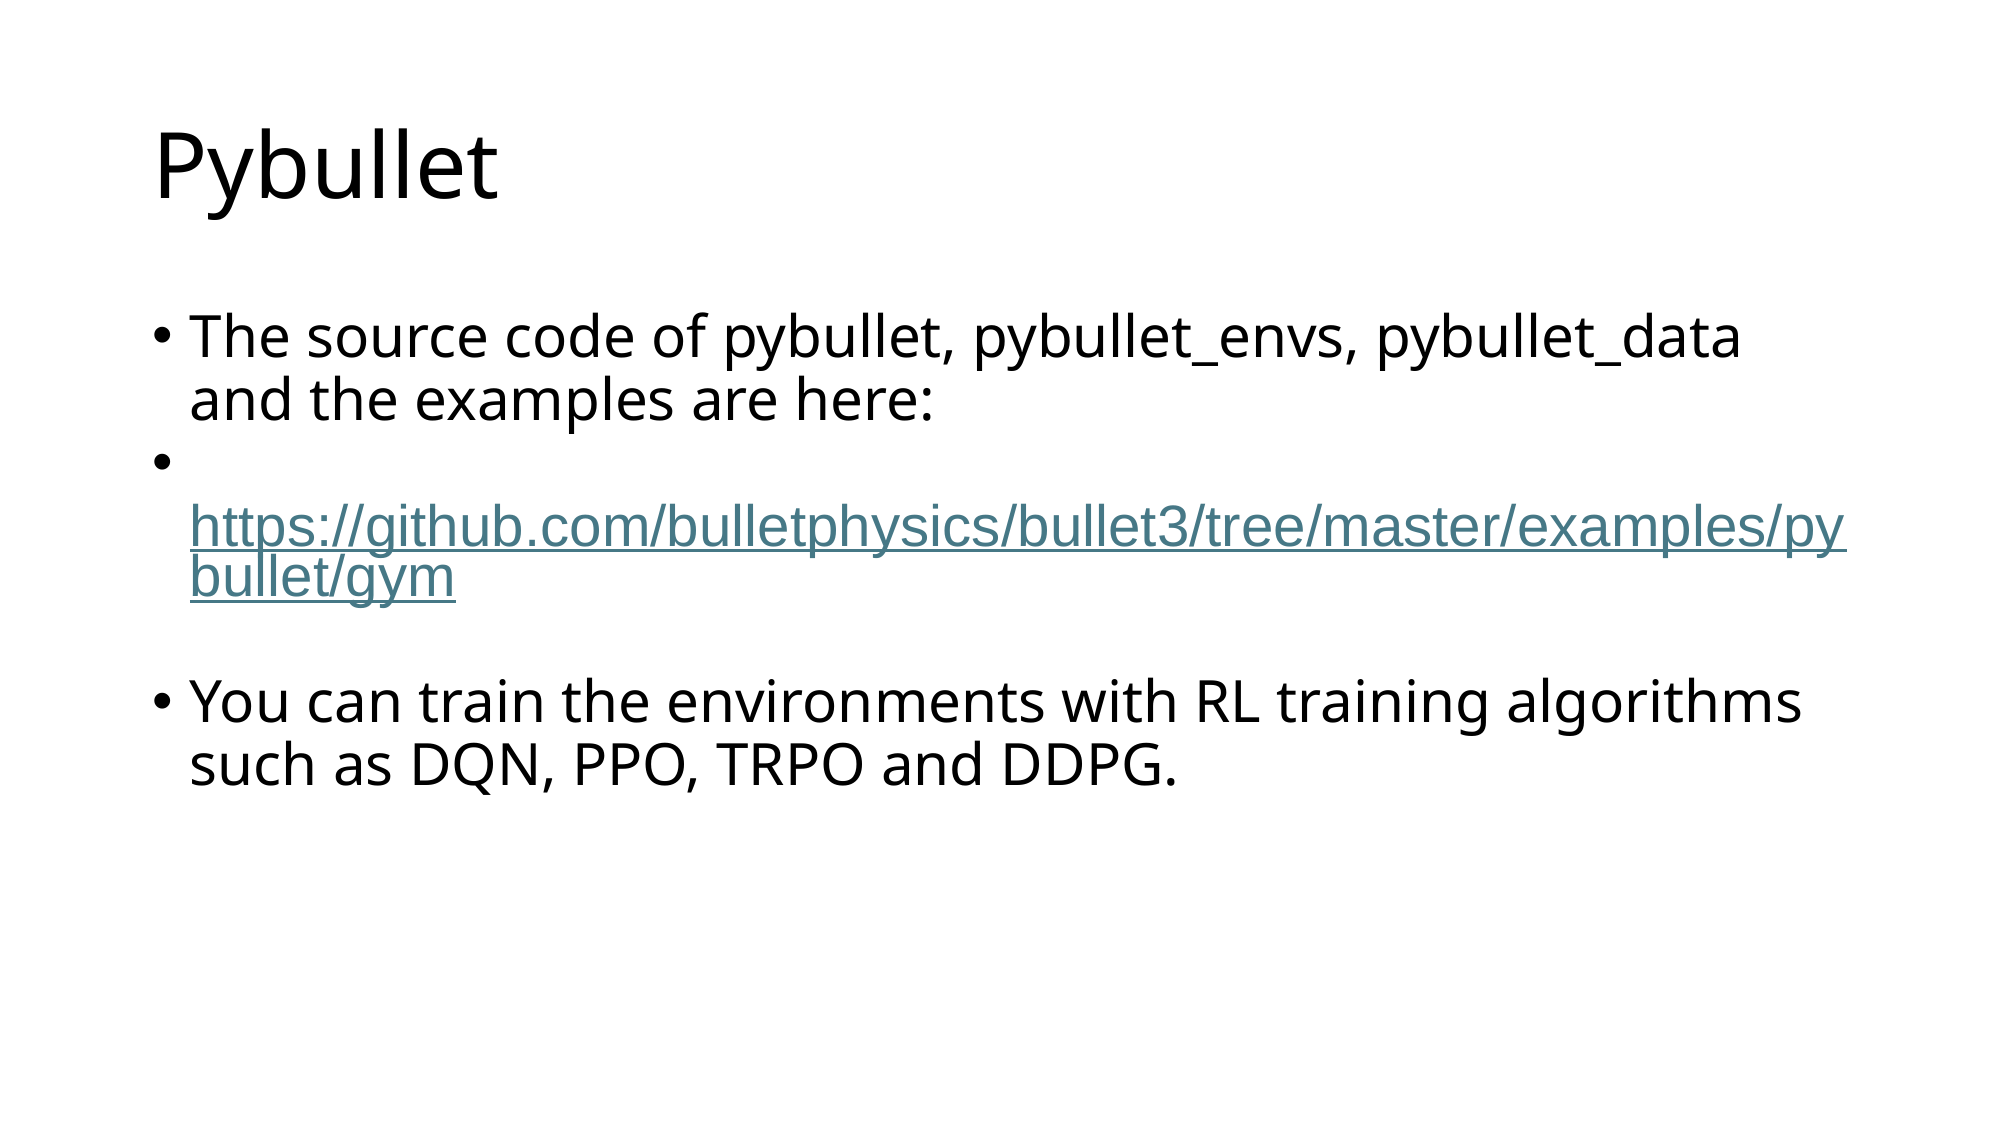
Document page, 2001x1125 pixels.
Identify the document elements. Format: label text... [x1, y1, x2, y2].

list The source code of pybullet, pybullet_envs, pybullet_data and the examples are here: https://github.com/bulletphysics/bullet3/tree/master/examples/pybullet/gym You can train the environments with RL training algorithms such as DQN, PPO, TRPO and DDPG. [137, 299, 1863, 1014]
title Pybullet [137, 59, 1863, 278]
